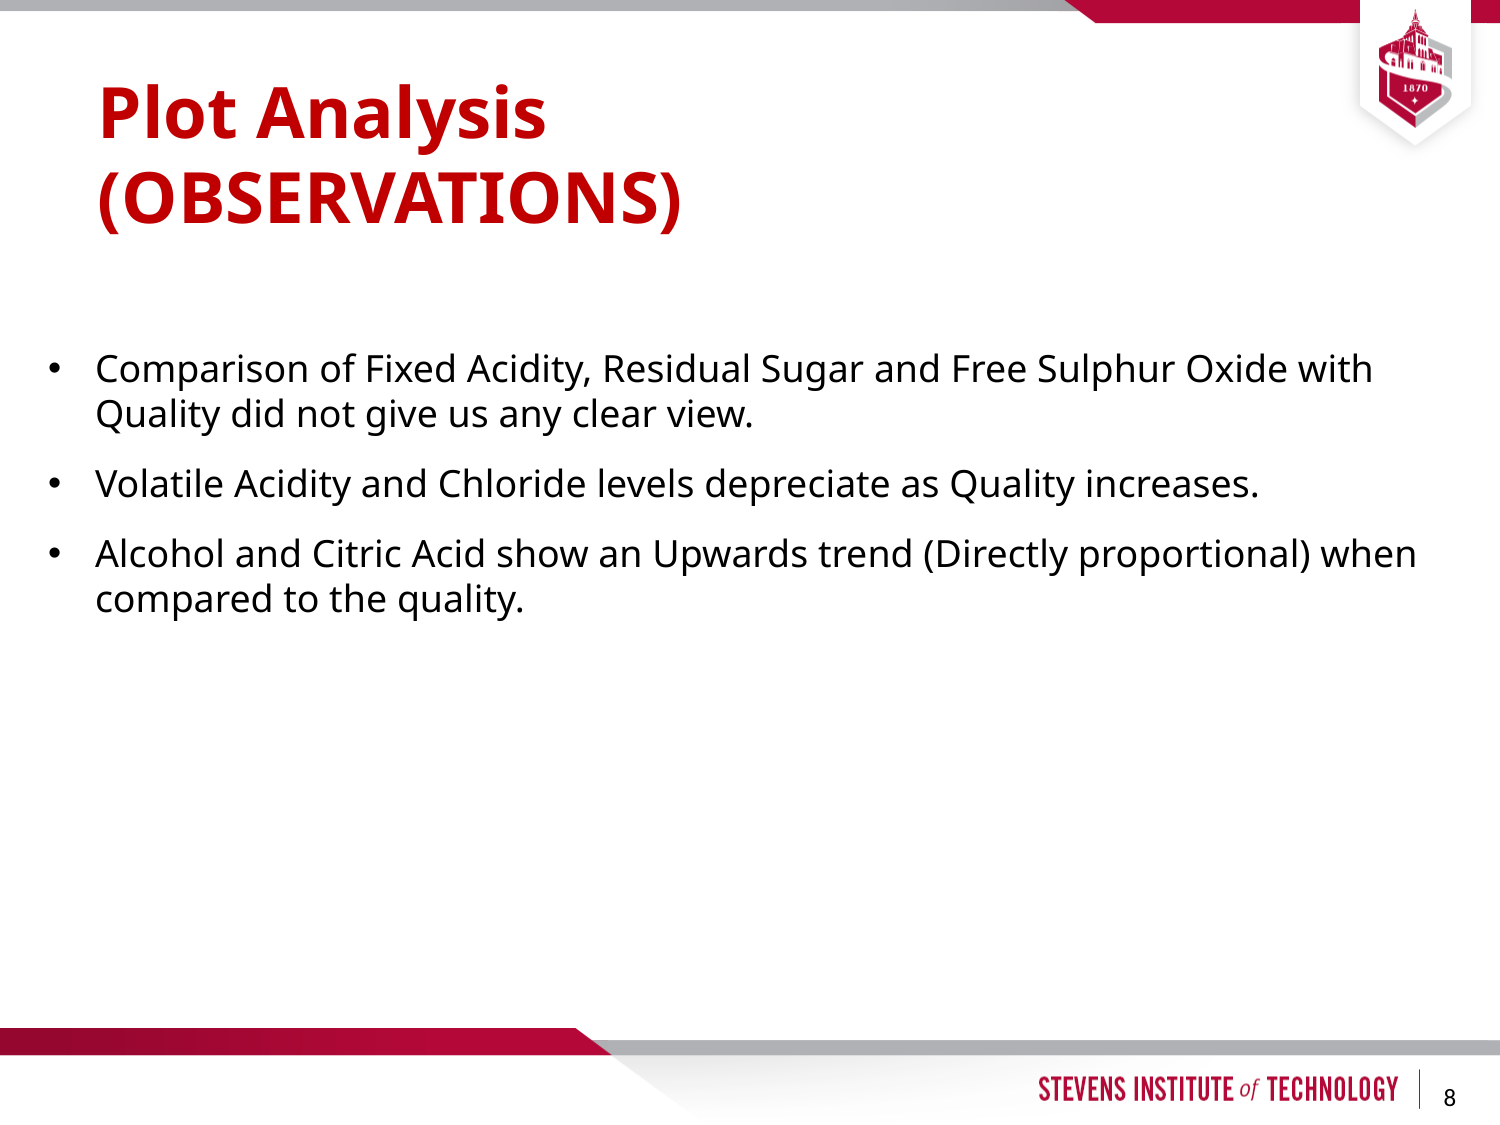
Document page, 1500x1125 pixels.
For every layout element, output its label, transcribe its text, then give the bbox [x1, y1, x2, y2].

picture [0, 0, 1500, 160]
list Comparison of Fixed Acidity, Residual Sugar and Free Sulphur Oxide with Quality did not give us any clear view. Volatile Acidity and Chloride levels depreciate as Quality increases. Alcohol and Citric Acid show an Upwards trend (Directly proportional) when compared to the quality. [33, 330, 1459, 912]
picture [0, 1028, 1500, 1125]
slide_number 8 [1428, 1074, 1490, 1111]
text_box Plot Analysis (OBSERVATIONS) [83, 60, 1042, 245]
